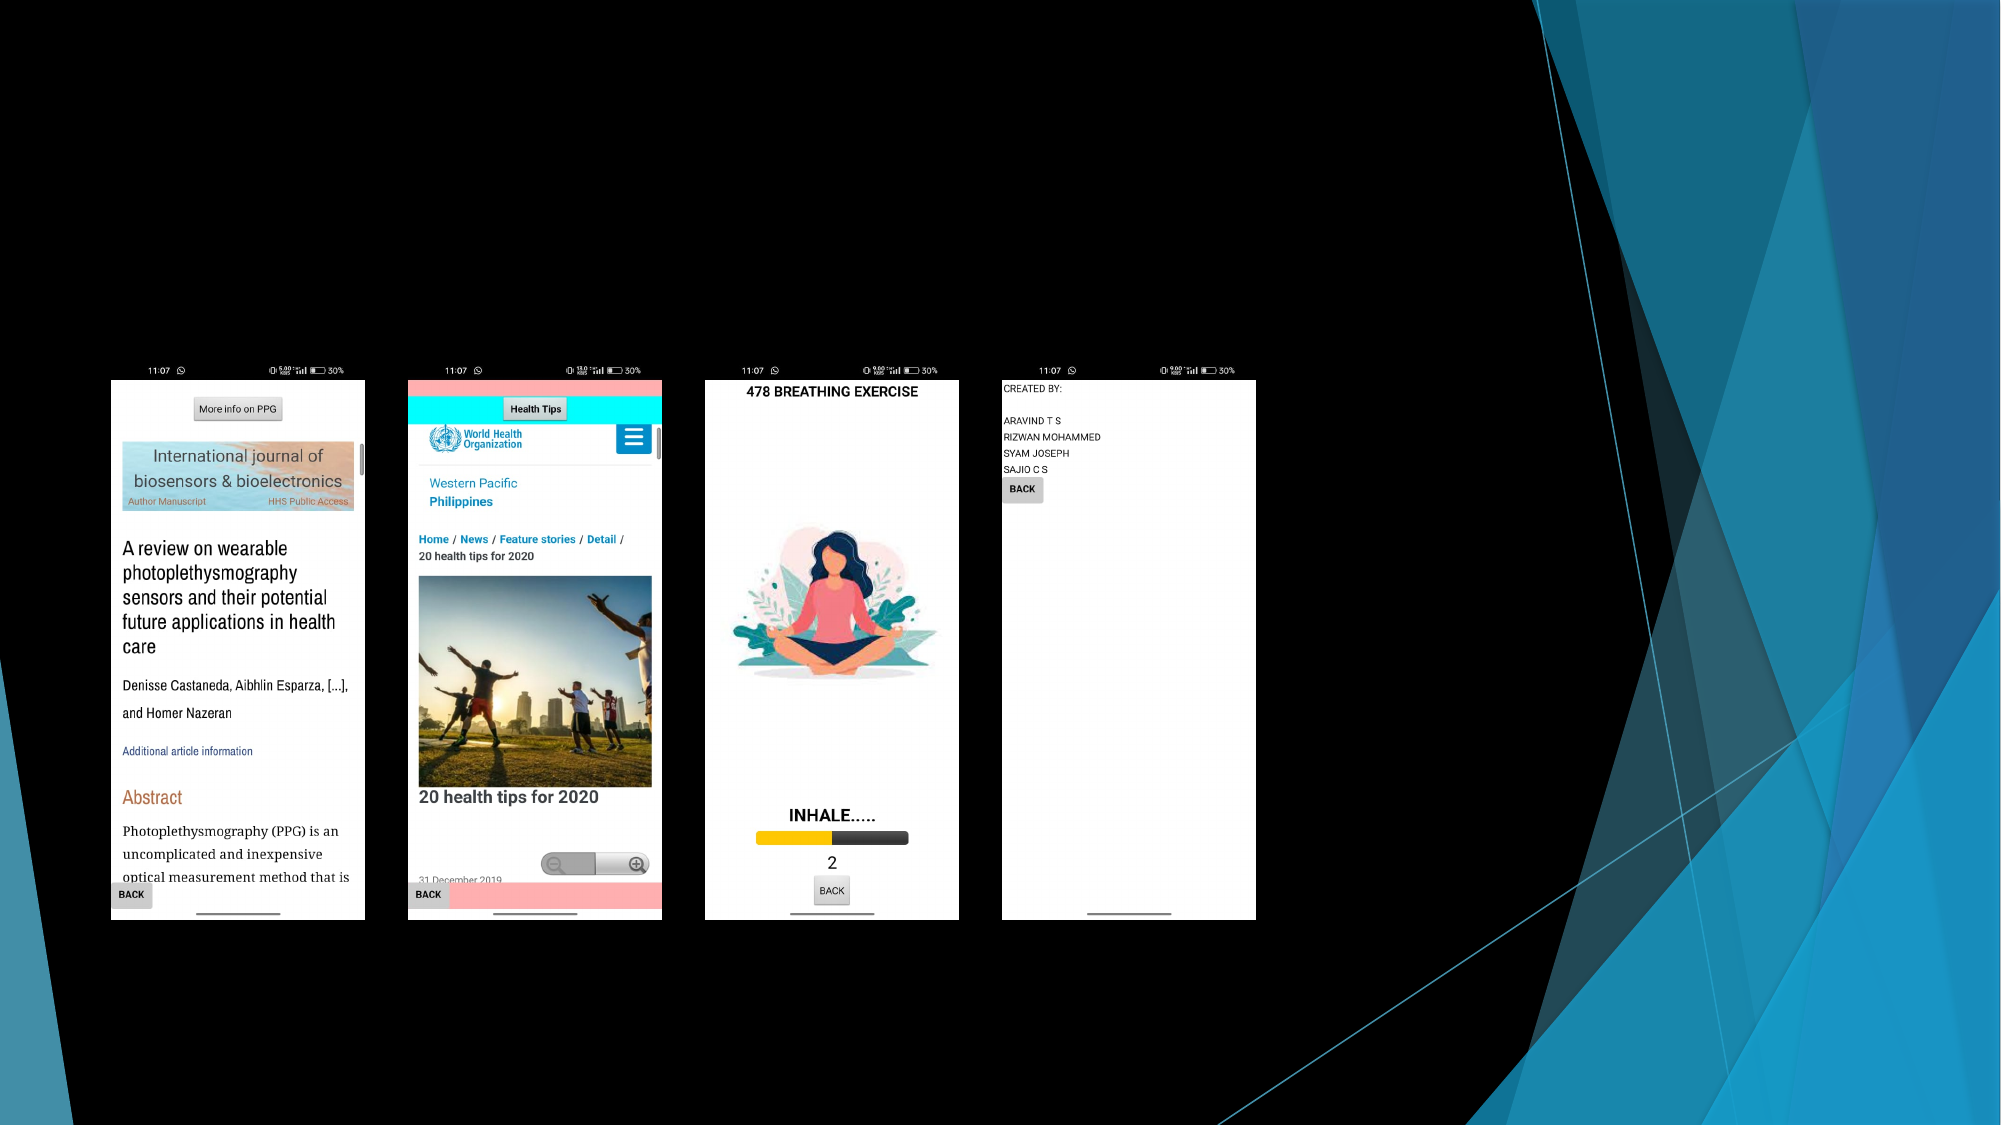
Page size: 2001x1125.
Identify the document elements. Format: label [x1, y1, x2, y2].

picture [407, 353, 662, 920]
picture [705, 353, 960, 920]
picture [1002, 353, 1257, 920]
list [110, 353, 365, 920]
